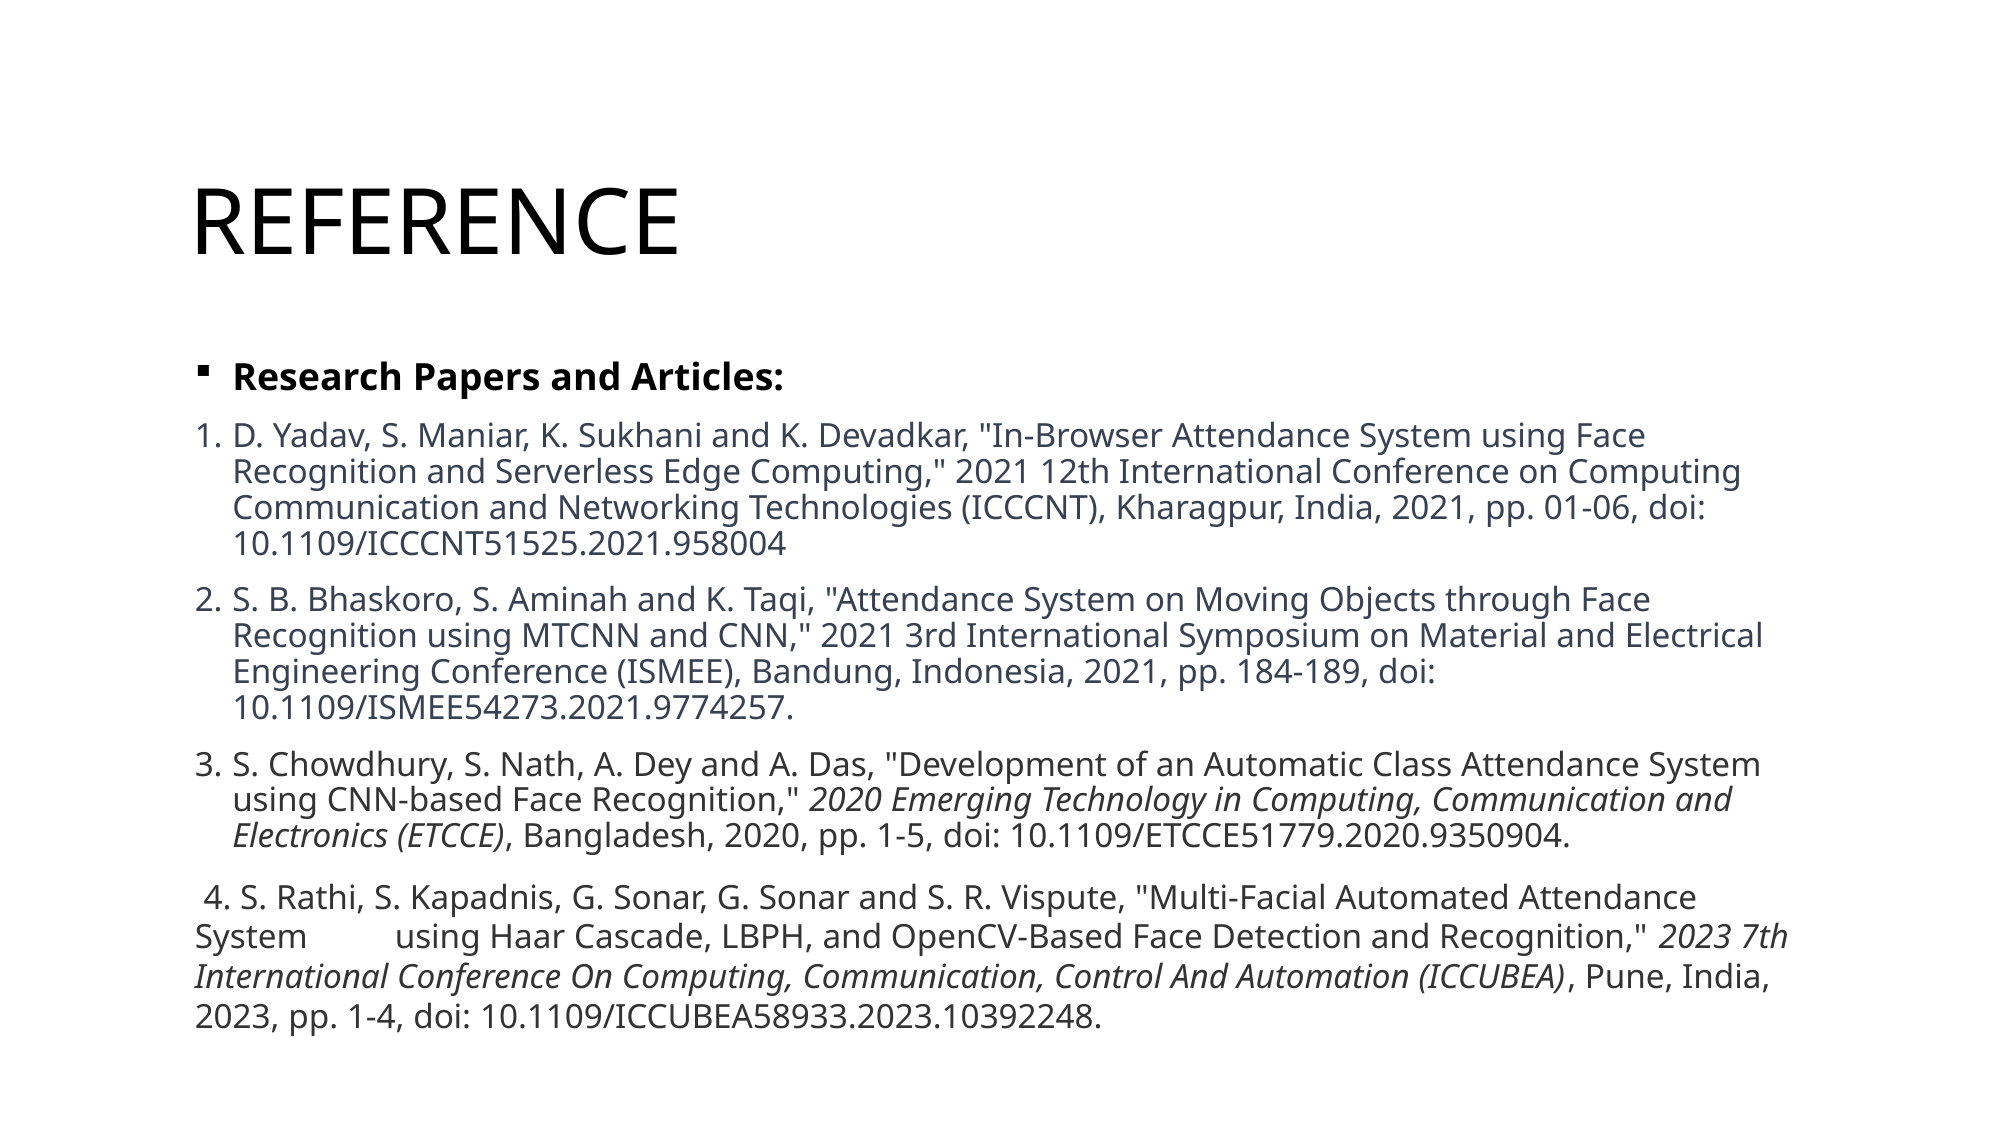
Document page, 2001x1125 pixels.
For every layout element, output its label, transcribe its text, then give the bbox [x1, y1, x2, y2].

text_box REFERENCE [174, 57, 1825, 296]
text_box Research Papers and Articles: D. Yadav, S. Maniar, K. Sukhani and K. Devadkar, "In-Browser Attendance System using Face Recognition and Serverless Edge Computing," 2021 12th International Conference on Computing Communication and Networking Technologies (ICCCNT), Kharagpur, India, 2021, pp. 01-06, doi: 10.1109/ICCCNT51525.2021.958004 S. B. Bhaskoro, S. Aminah and K. Taqi, "Attendance System on Moving Objects through Face Recognition using MTCNN and CNN," 2021 3rd International Symposium on Material and Electrical Engineering Conference (ISMEE), Bandung, Indonesia, 2021, pp. 184-189, doi: 10.1109/ISMEE54273.2021.9774257. S. Chowdhury, S. Nath, A. Dey and A. Das, "Development of an Automatic Class Attendance System using CNN-based Face Recognition," 2020 Emerging Technology in Computing, Communication and Electronics (ETCCE), Bangladesh, 2020, pp. 1-5, doi: 10.1109/ETCCE51779.2020.9350904. 4. S. Rathi, S. Kapadnis, G. Sonar, G. Sonar and S. R. Vispute, "Multi-Facial Automated Attendance System using Haar Cascade, LBPH, and OpenCV-Based Face Detection and Recognition," 2023 7th International Conference On Computing, Communication, Control And Automation (ICCUBEA), Pune, India, 2023, pp. 1-4, doi: 10.1109/ICCUBEA58933.2023.10392248. [179, 345, 1830, 1068]
